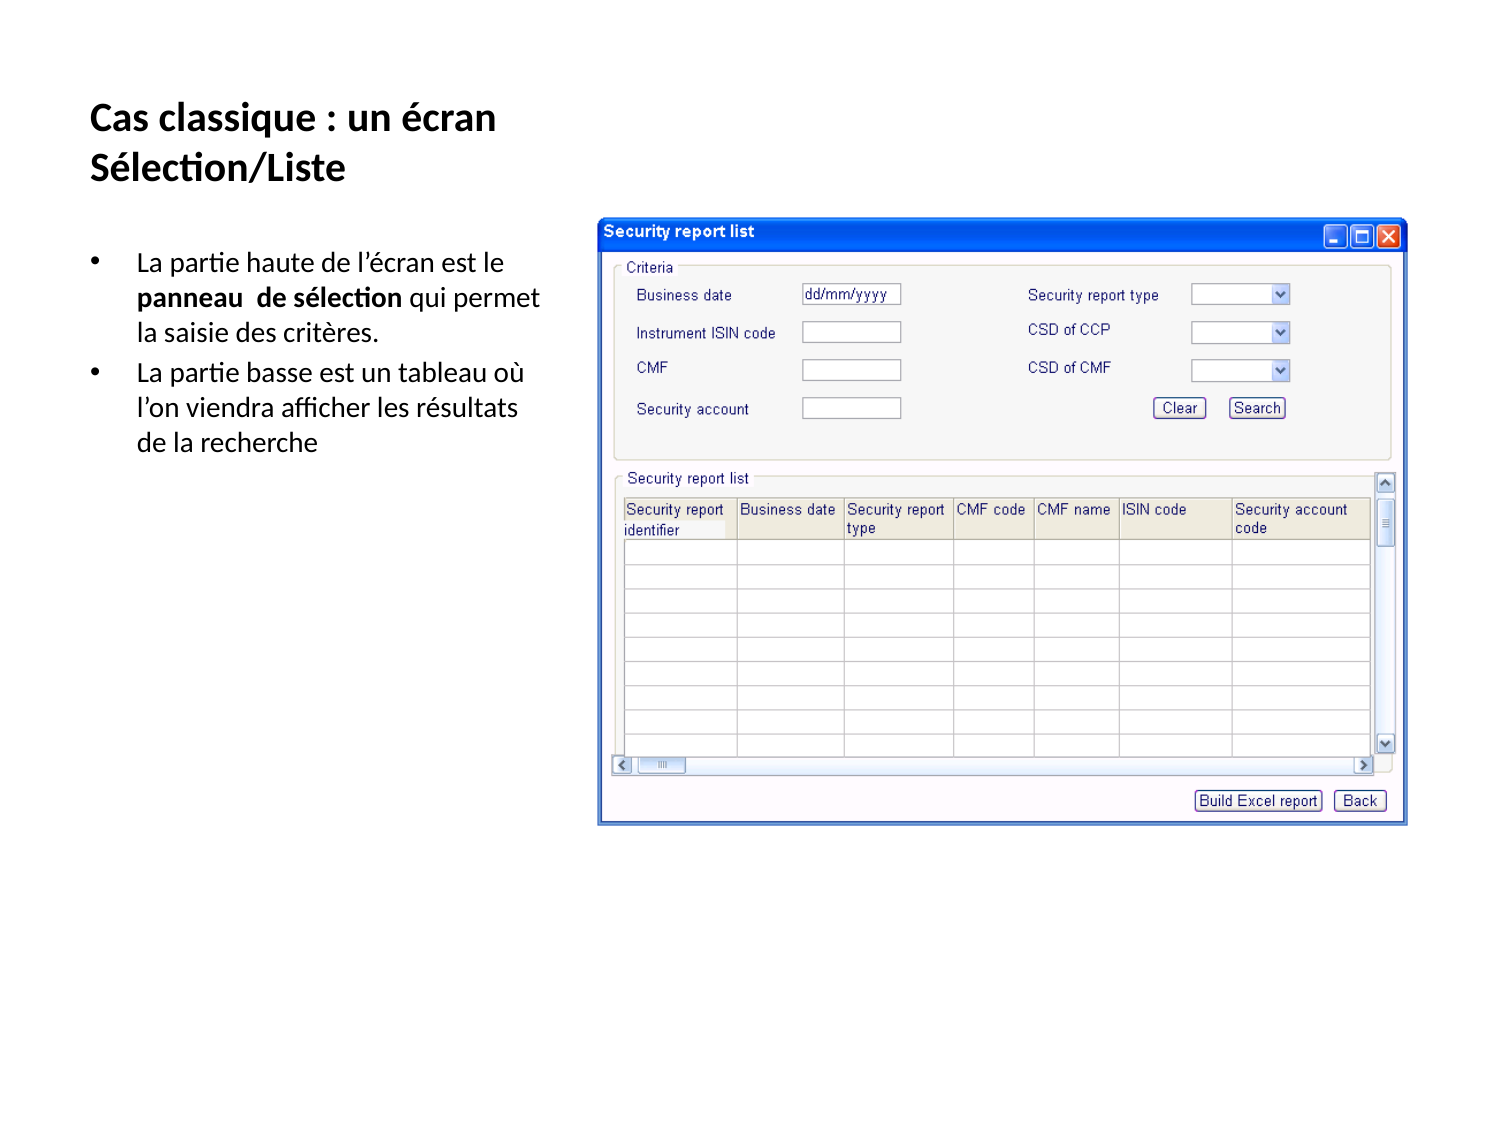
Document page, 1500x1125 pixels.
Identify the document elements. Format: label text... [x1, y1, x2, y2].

title Cas classique : un écran Sélection/Liste [75, 44, 569, 235]
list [586, 206, 1426, 844]
list La partie haute de l’écran est le panneau de sélection qui permet la saisie des critères. La partie basse est un tableau où l’on viendra afficher les résultats de la recherche [75, 235, 569, 1005]
